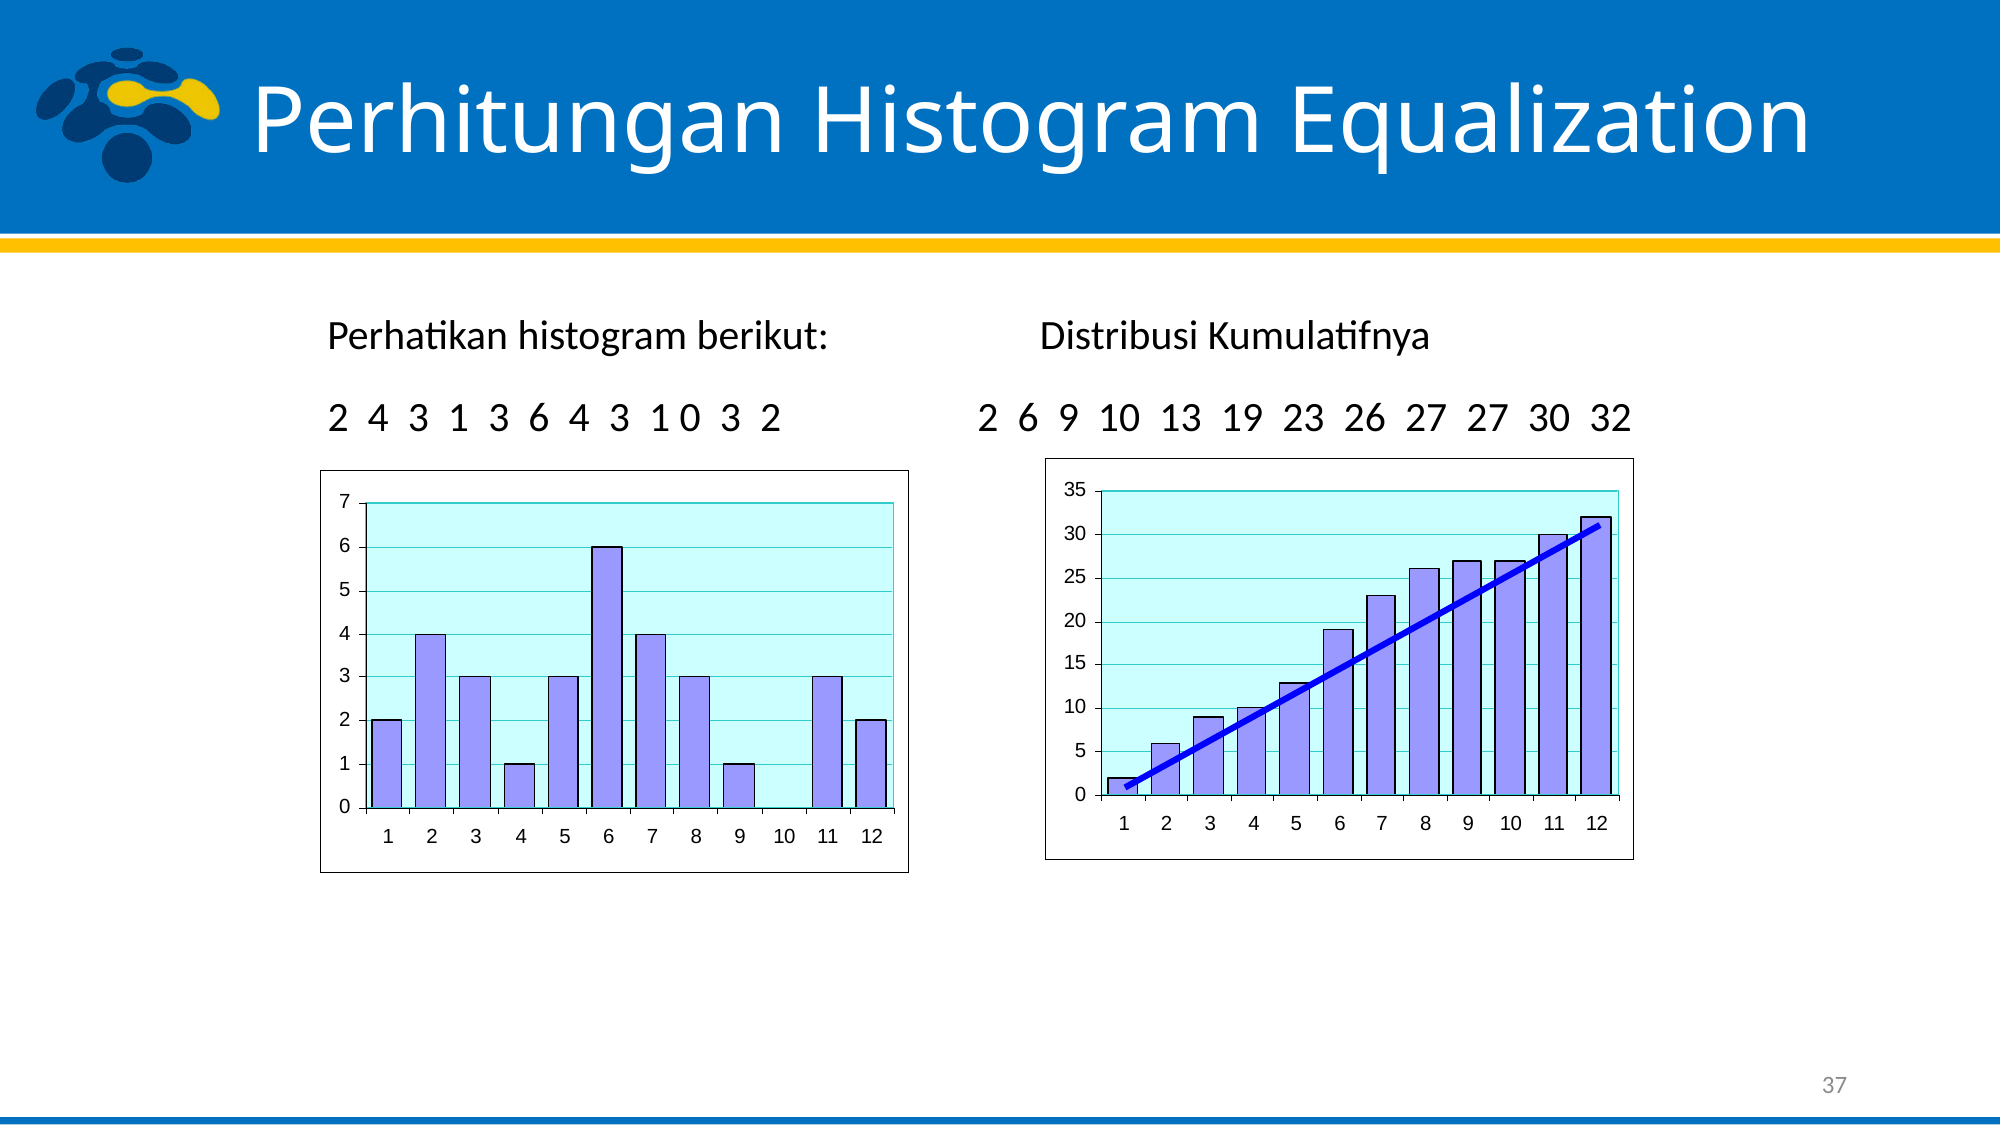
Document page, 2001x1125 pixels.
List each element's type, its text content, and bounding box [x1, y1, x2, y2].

text_box 2 6 9 10 13 19 23 26 27 27 30 32 [962, 382, 1648, 448]
text_box 2 4 3 1 3 6 4 3 1 0 3 2 [312, 382, 797, 448]
title Perhitungan Histogram Equalization [235, 26, 1926, 219]
text_box Distribusi Kumulatifnya [1024, 299, 1613, 365]
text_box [1037, 449, 1643, 868]
text_box Perhatikan histogram berikut: [312, 299, 900, 365]
slide_number 37 [1412, 1053, 1863, 1114]
picture [32, 42, 222, 187]
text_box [312, 462, 918, 880]
